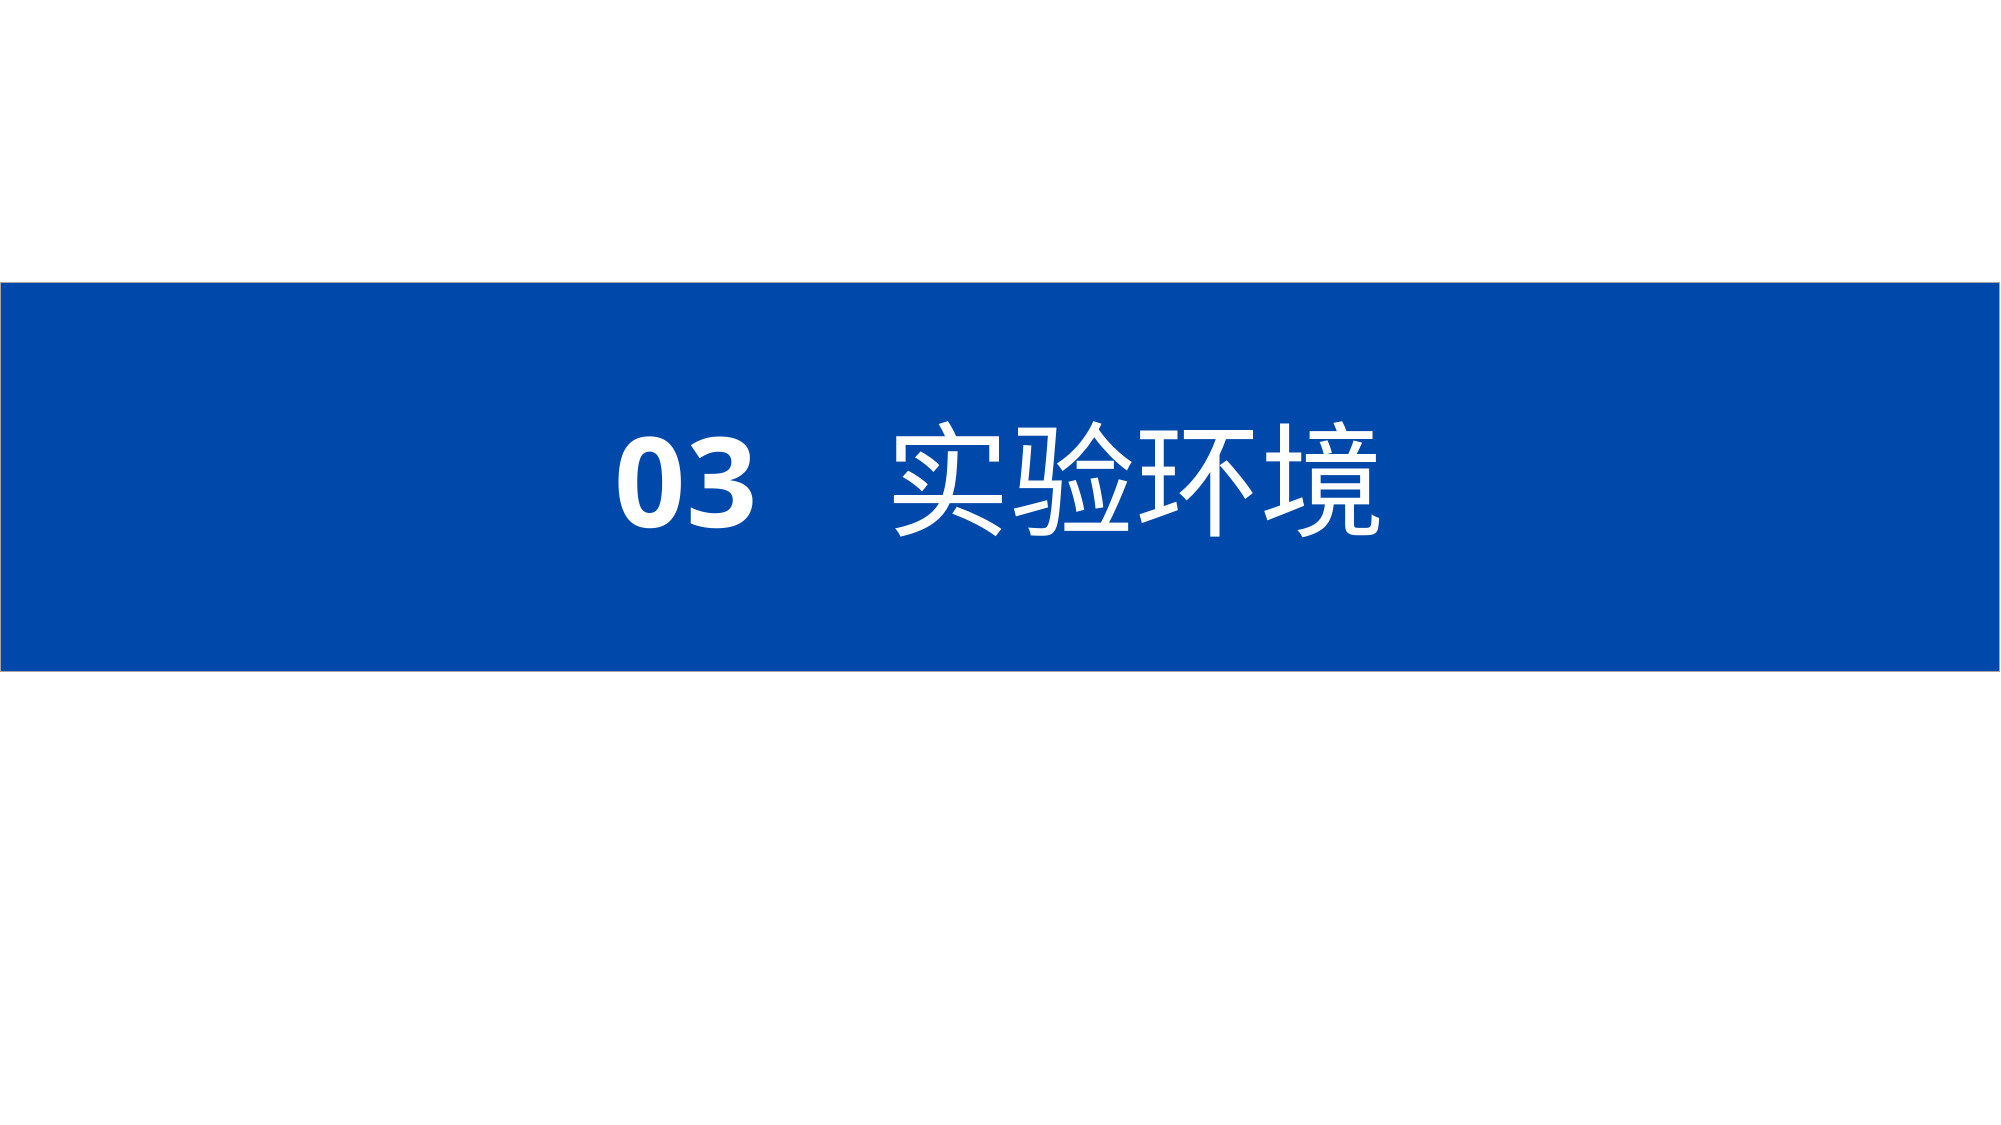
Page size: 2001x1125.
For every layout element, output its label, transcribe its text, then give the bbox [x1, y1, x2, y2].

text_box 03 实验环境 [0, 282, 2000, 672]
